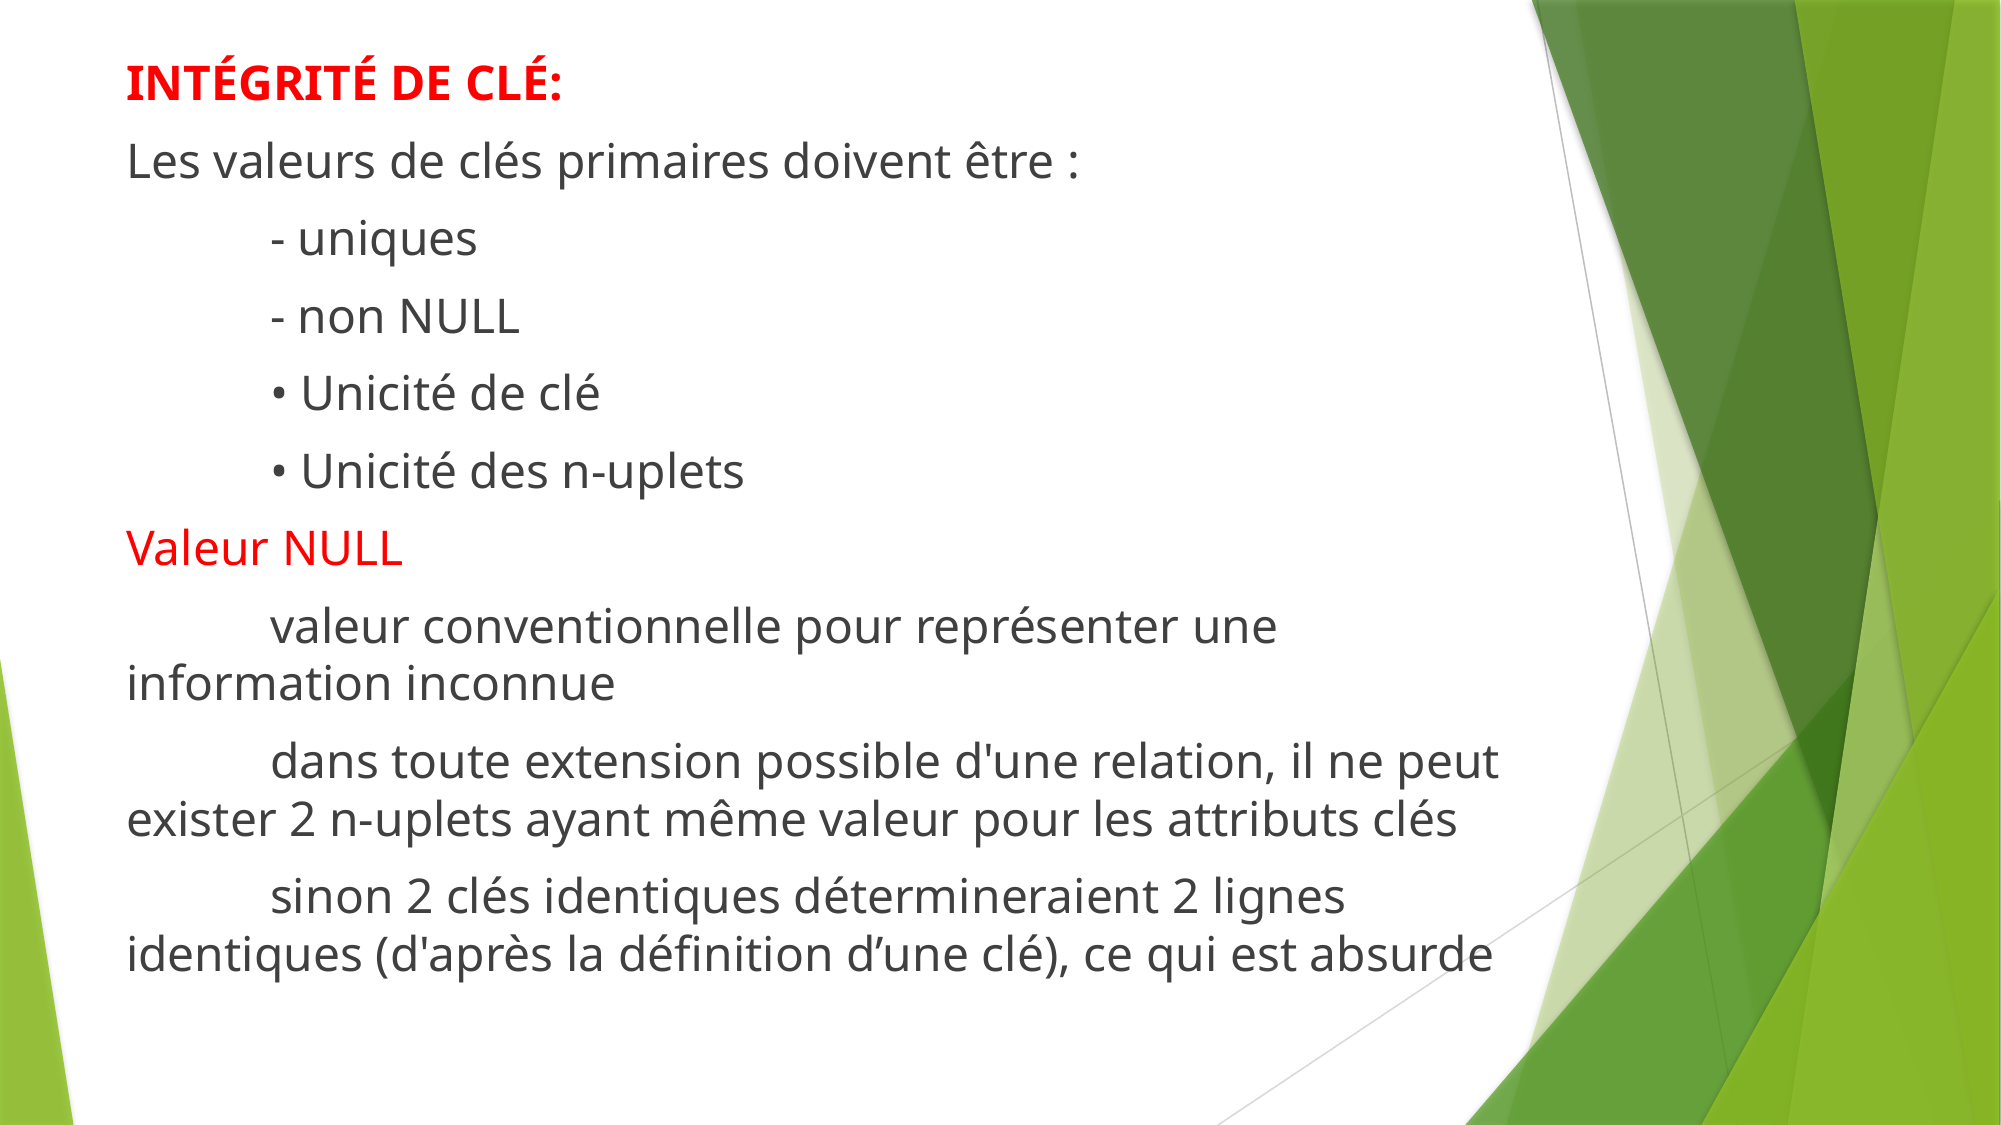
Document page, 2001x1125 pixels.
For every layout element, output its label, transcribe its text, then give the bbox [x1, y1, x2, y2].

list INTÉGRITÉ DE CLÉ: Les valeurs de clés primaires doivent être : - uniques - non NULL • Unicité de clé • Unicité des n-uplets Valeur NULL valeur conventionnelle pour représenter une information inconnue dans toute extension possible d'une relation, il ne peut exister 2 n-uplets ayant même valeur pour les attributs clés sinon 2 clés identiques détermineraient 2 lignes identiques (d'après la définition d’une clé), ce qui est absurde [111, 45, 1522, 1095]
